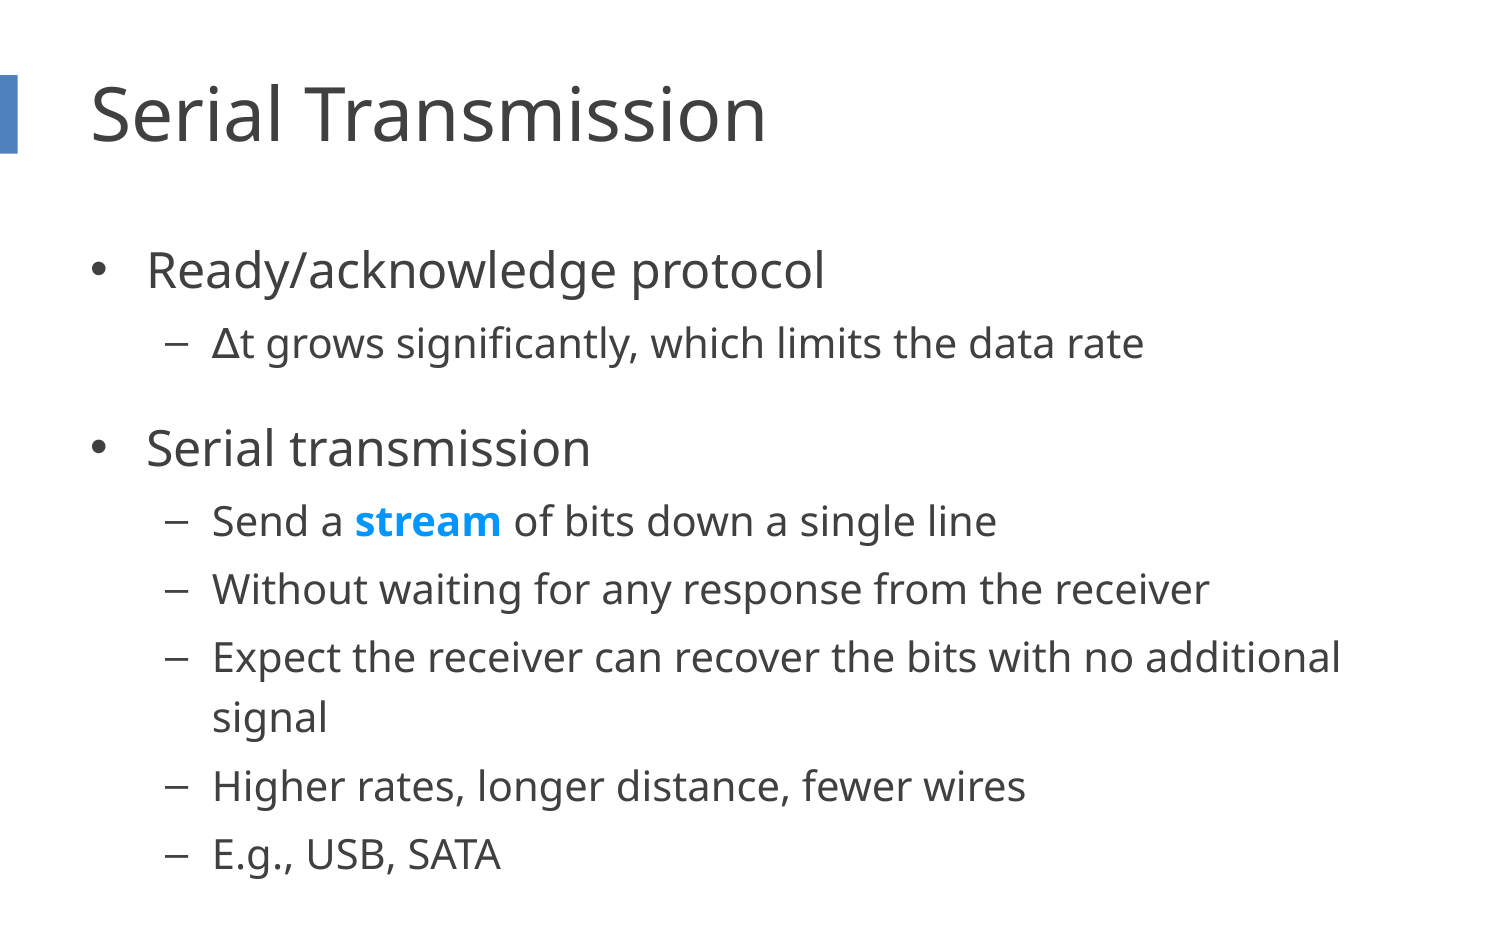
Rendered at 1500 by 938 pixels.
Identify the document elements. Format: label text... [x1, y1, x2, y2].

title Serial Transmission [75, 37, 1425, 186]
list Ready/acknowledge protocol ∆t grows significantly, which limits the data rate Serial transmission Send a stream of bits down a single line Without waiting for any response from the receiver Expect the receiver can recover the bits with no additional signal Higher rates, longer distance, fewer wires E.g., USB, SATA [75, 218, 1388, 906]
